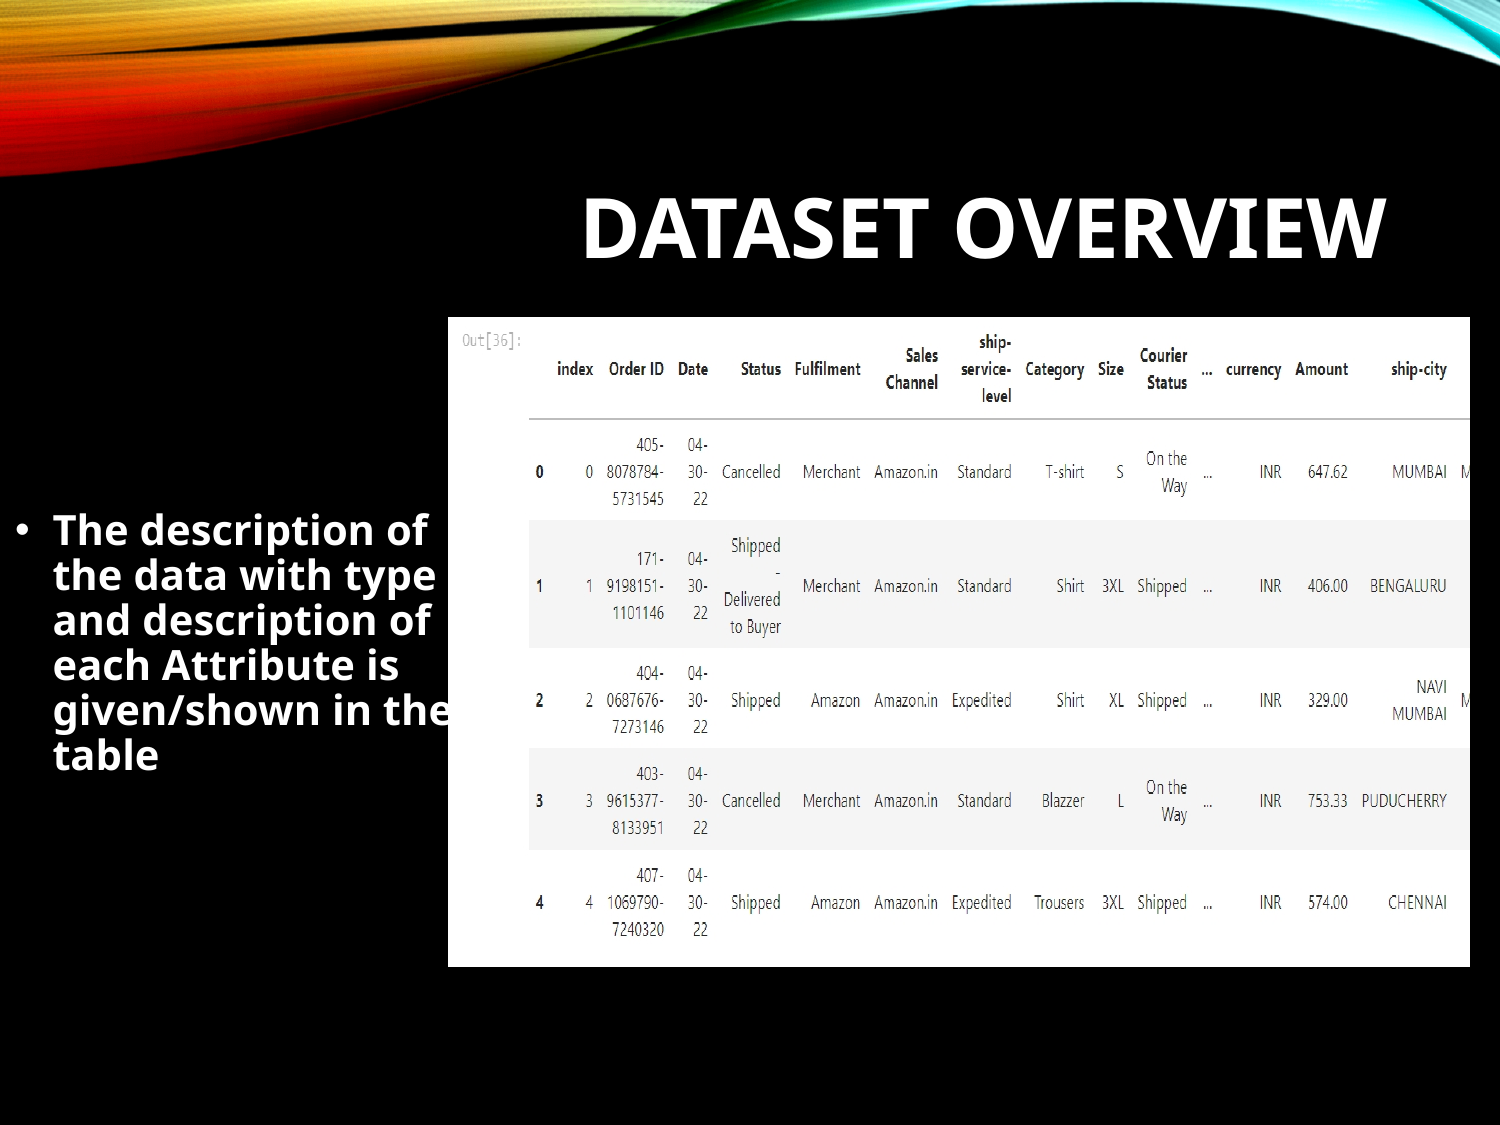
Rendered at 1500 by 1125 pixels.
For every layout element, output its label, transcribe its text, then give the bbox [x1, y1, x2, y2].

picture [0, 0, 1500, 178]
title Dataset Overview [356, 125, 1403, 338]
list The description of the data with type and description of each Attribute is given/shown in the table [0, 501, 448, 847]
picture [448, 317, 1470, 967]
